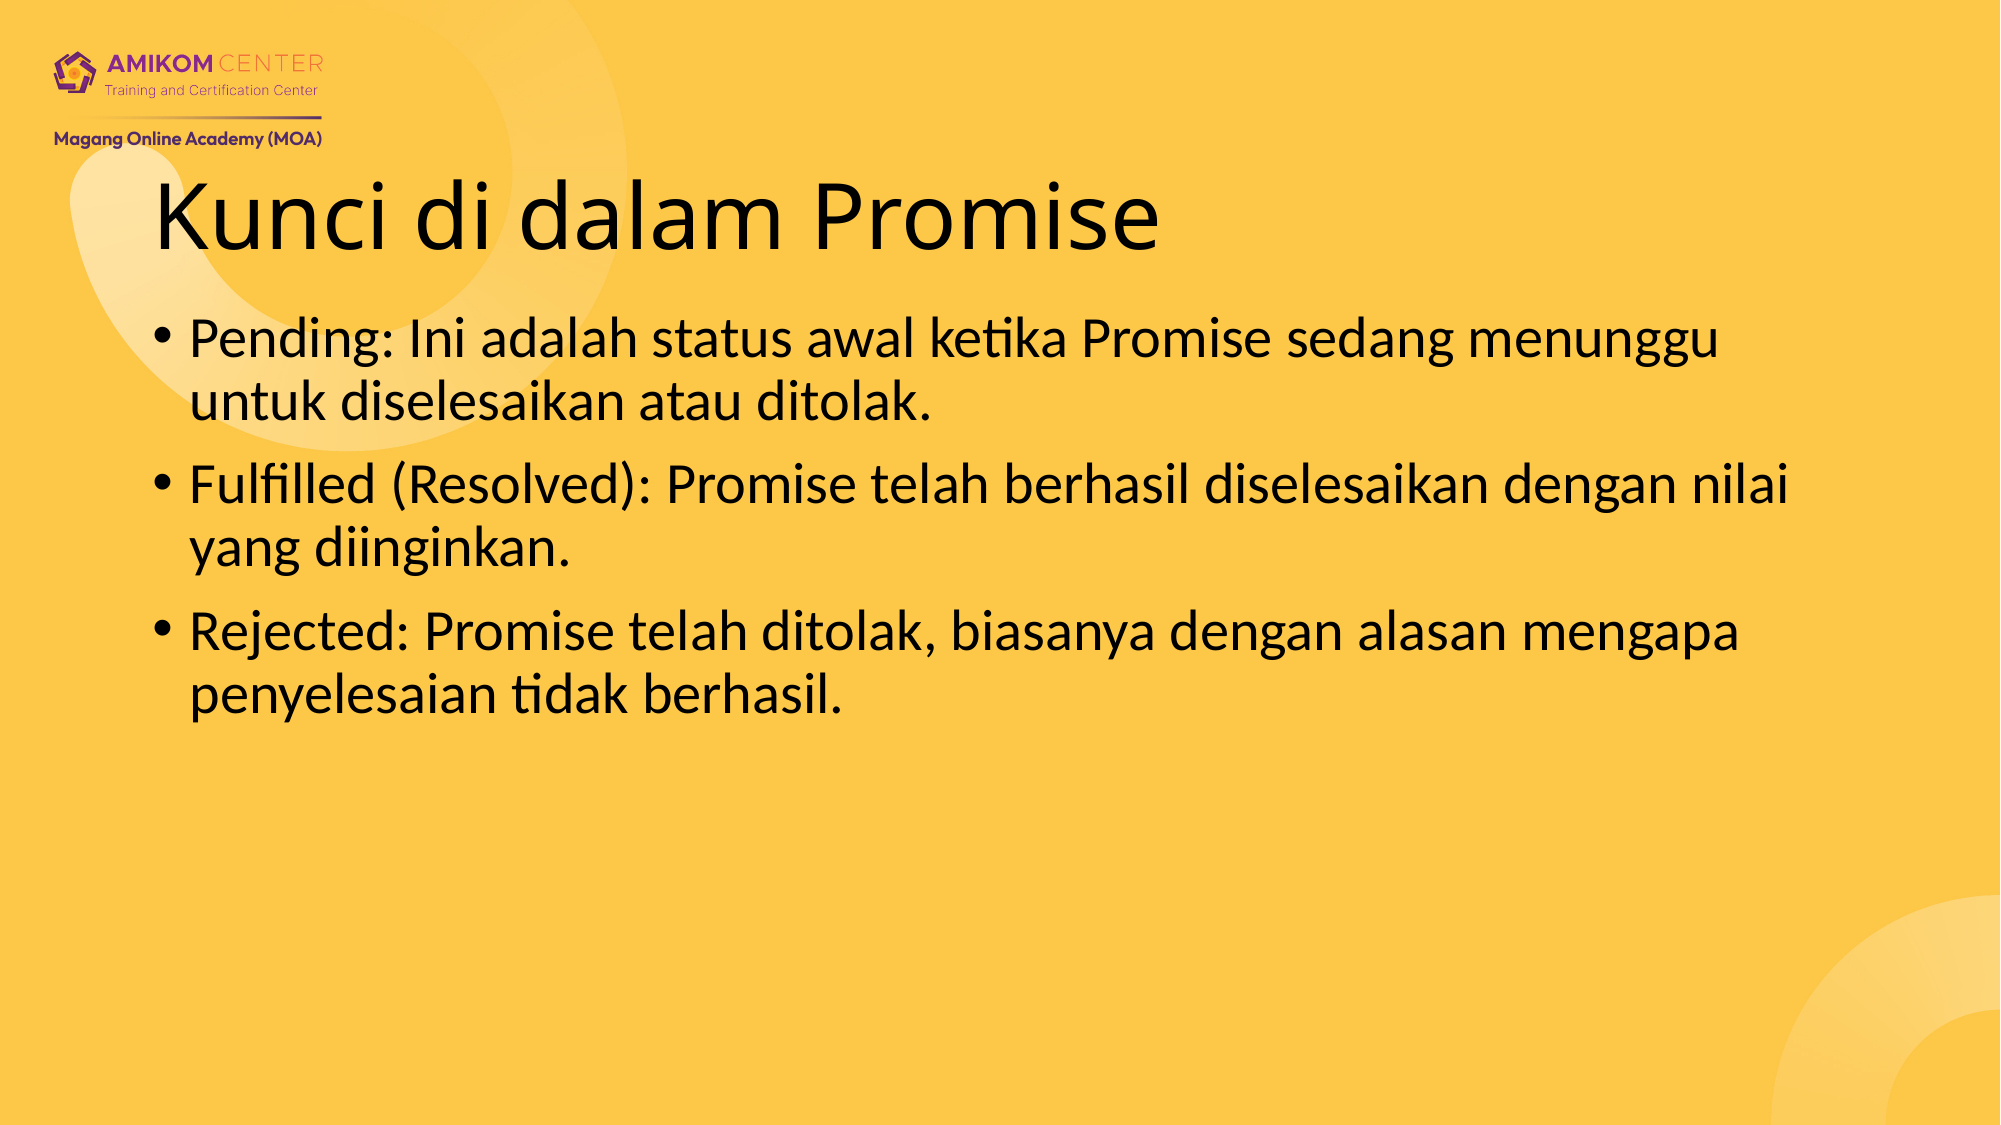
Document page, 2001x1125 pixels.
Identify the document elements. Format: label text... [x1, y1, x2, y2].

title Kunci di dalam Promise [137, 111, 1863, 299]
list Pending: Ini adalah status awal ketika Promise sedang menunggu untuk diselesaikan atau ditolak. Fulfilled (Resolved): Promise telah berhasil diselesaikan dengan nilai yang diinginkan. Rejected: Promise telah ditolak, biasanya dengan alasan mengapa penyelesaian tidak berhasil. [137, 299, 1863, 1014]
picture [0, 0, 2001, 1125]
